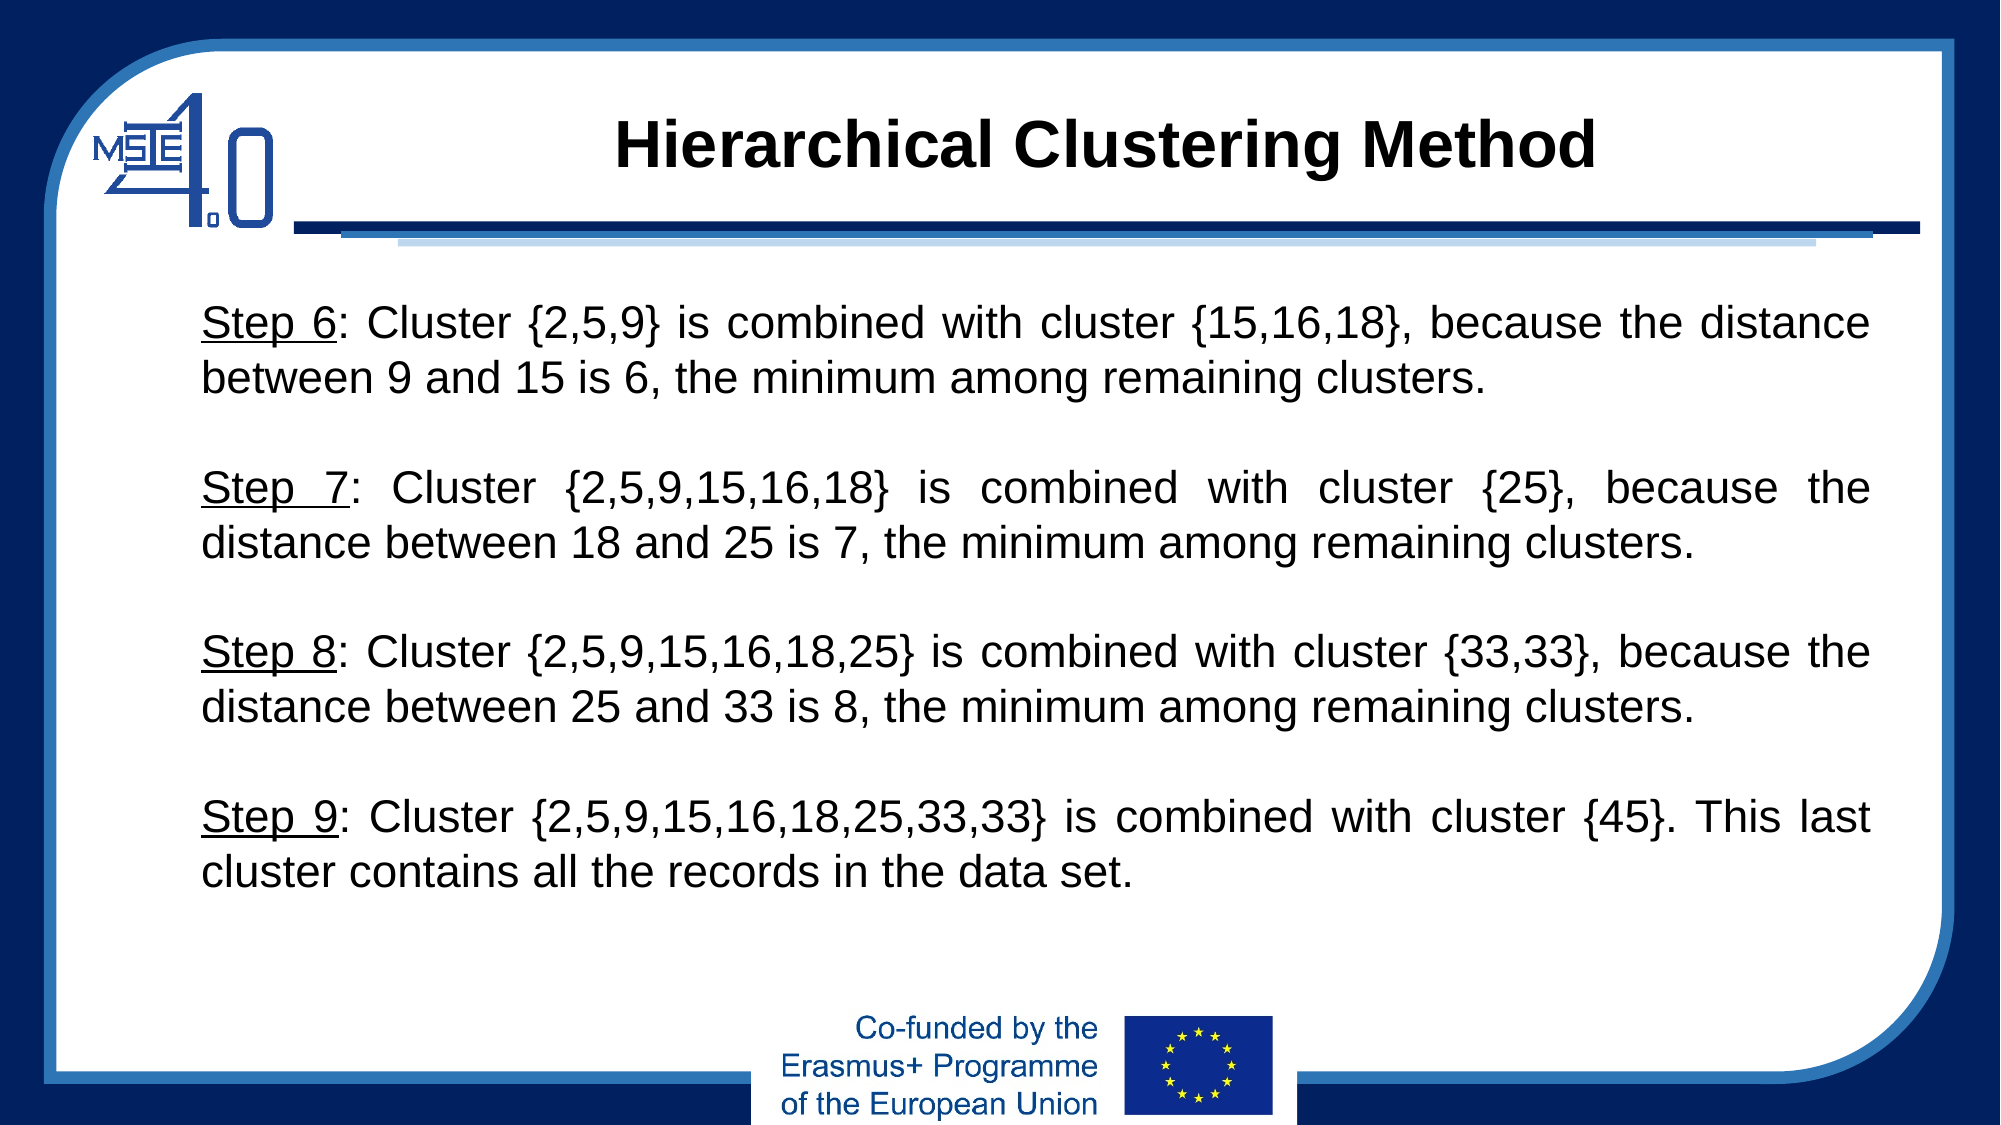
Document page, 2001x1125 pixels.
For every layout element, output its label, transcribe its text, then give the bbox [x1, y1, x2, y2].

list Step 6: Cluster {2,5,9} is combined with cluster {15,16,18}, because the distance between 9 and 15 is 6, the minimum among remaining clusters. Step 7: Cluster {2,5,9,15,16,18} is combined with cluster {25}, because the distance between 18 and 25 is 7, the minimum among remaining clusters. Step 8: Cluster {2,5,9,15,16,18,25} is combined with cluster {33,33}, because the distance between 25 and 33 is 8, the minimum among remaining clusters. Step 9: Cluster {2,5,9,15,16,18,25,33,33} is combined with cluster {45}. This last cluster contains all the records in the data set. [186, 285, 1888, 992]
picture [751, 1003, 1298, 1125]
title Hierarchical Clustering Method [294, 73, 1921, 220]
